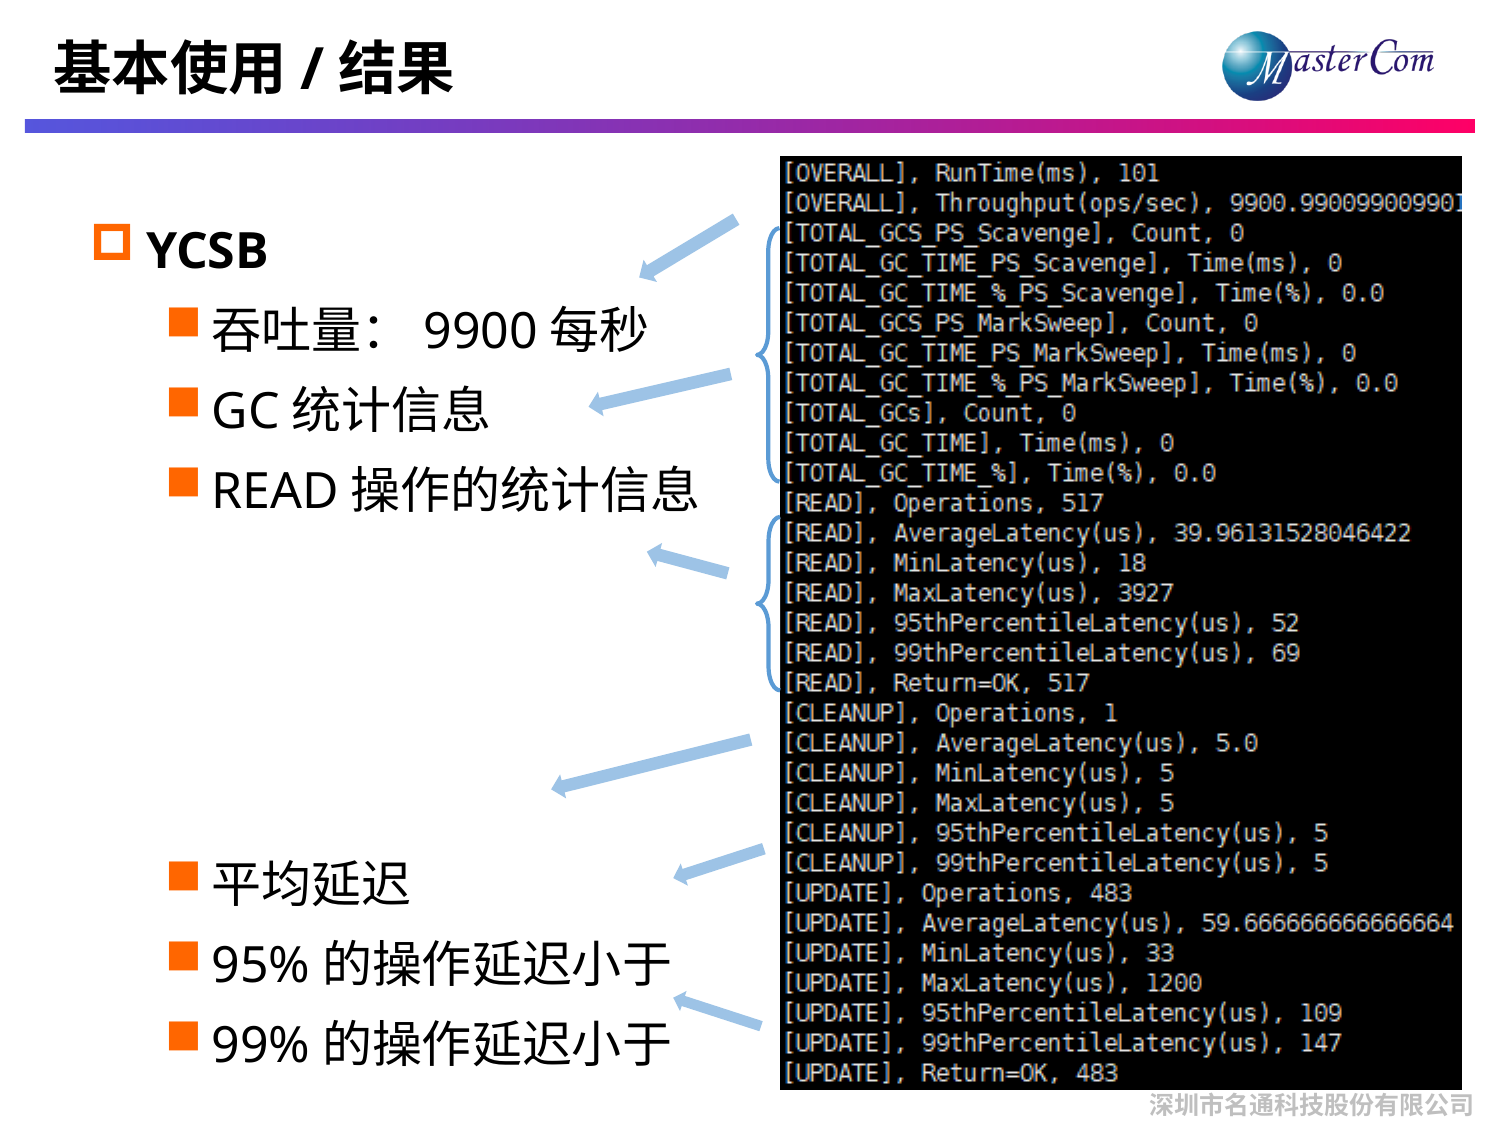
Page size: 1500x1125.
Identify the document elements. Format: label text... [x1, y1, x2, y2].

text_box [671, 989, 765, 1034]
picture [1261, 31, 1434, 101]
picture [779, 156, 1462, 1091]
text_box [637, 211, 742, 284]
text_box [754, 517, 774, 690]
text_box [671, 841, 768, 888]
text_box [549, 731, 755, 801]
text_box [586, 365, 735, 419]
list YCSB 吞吐量：9900每秒 GC统计信息 READ操作的统计信息 平均延迟 95%的操作延迟小于 99%的操作延迟小于 [75, 196, 774, 1050]
title 基本使用/结果 [24, 0, 1261, 132]
text_box [644, 541, 732, 582]
text_box [754, 228, 774, 482]
